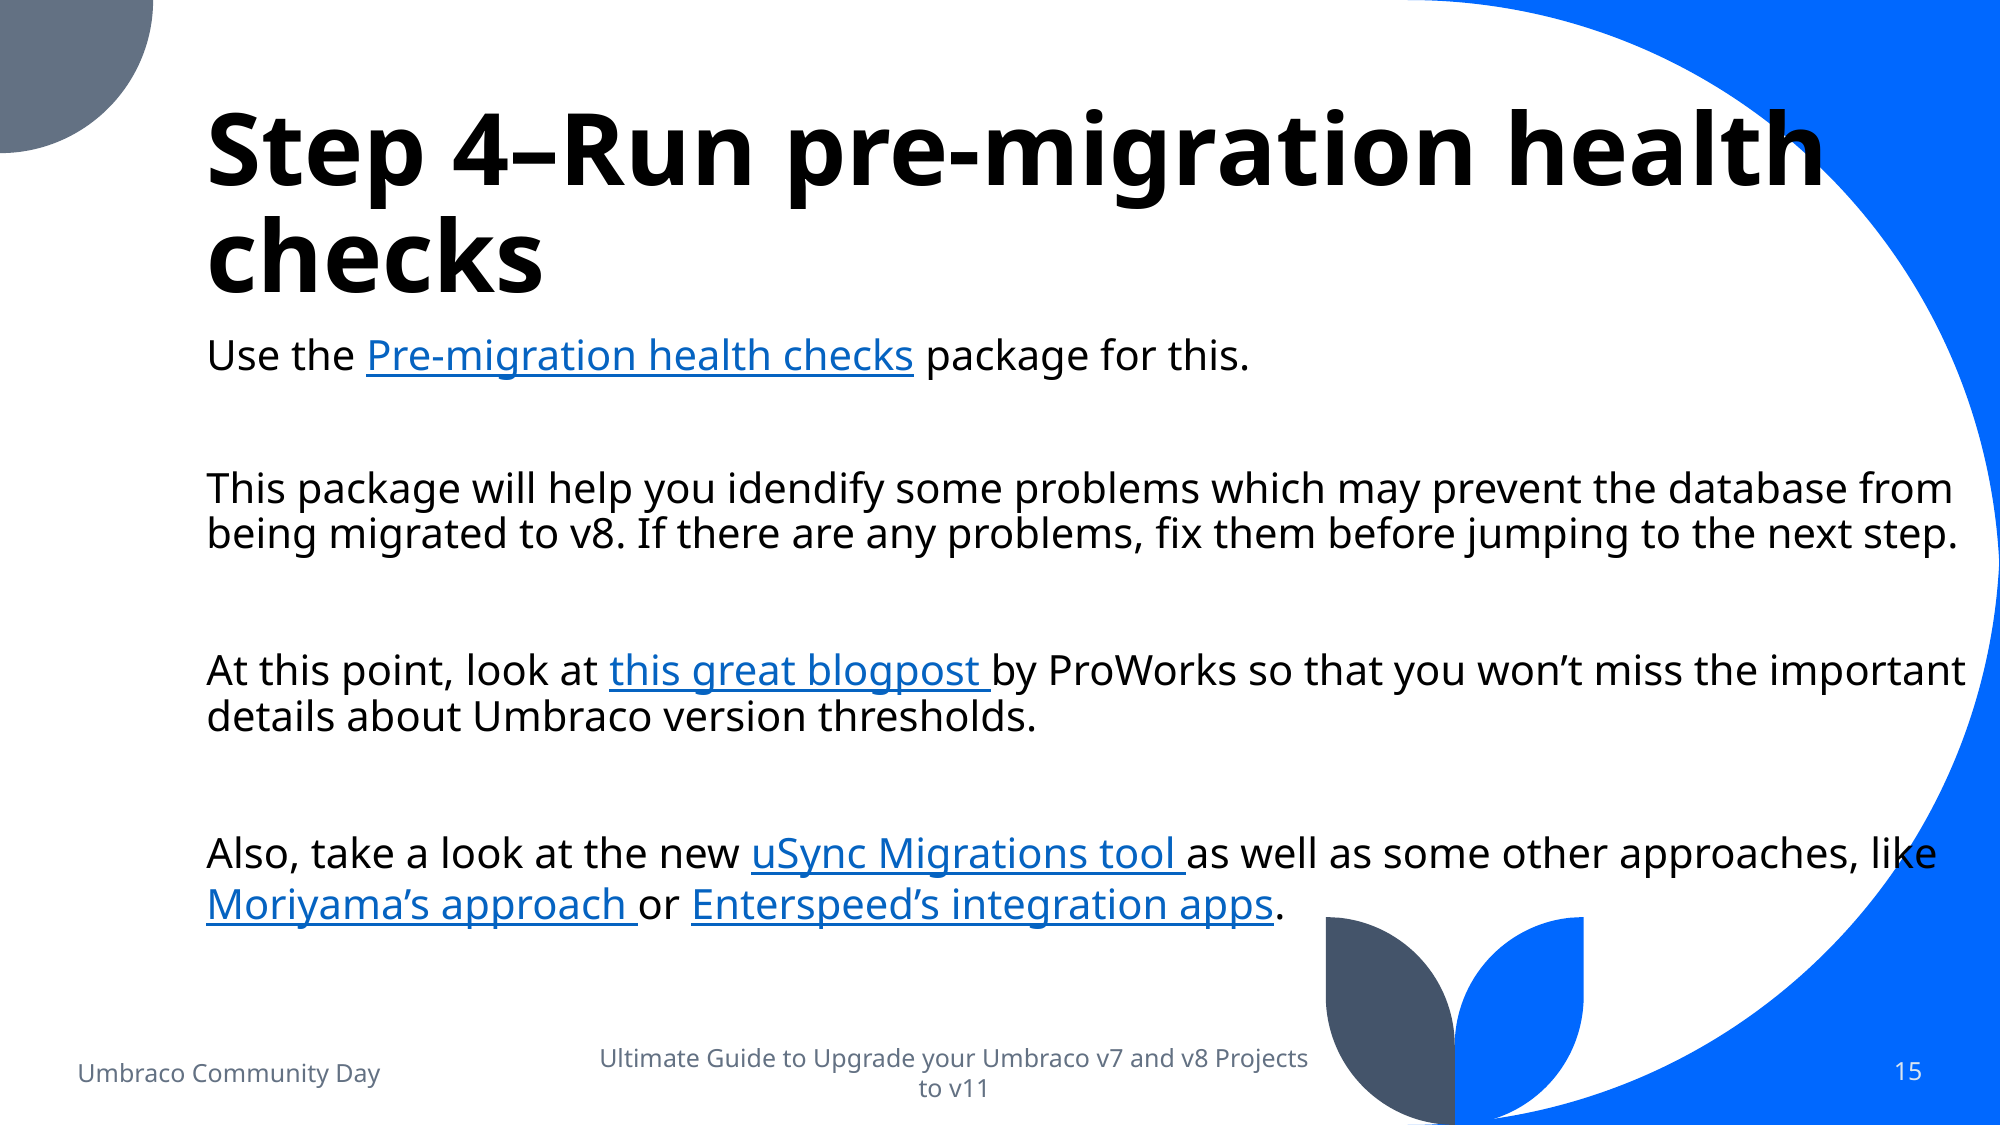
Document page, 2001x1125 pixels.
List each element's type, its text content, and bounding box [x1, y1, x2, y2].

title Step 4–Run pre-migration health checks [191, 62, 1872, 322]
slide_number 15 [1665, 1042, 1938, 1103]
slide_number Umbraco Community Day [62, 1042, 513, 1103]
footer Ultimate Guide to Upgrade your Umbraco v7 and v8 Projects to v11 [571, 1042, 1338, 1103]
list Use the Pre-migration health checks package for this. This package will help you idendify some problems which may prevent the database from being migrated to v8. If there are any problems, fix them before jumping to the next step. At this point, look at this great blogpost by ProWorks so that you won’t miss the important details about Umbraco version thresholds. Also, take a look at the new uSync Migrations tool as well as some other approaches, like Moriyama’s approach or Enterspeed’s integration apps. [191, 322, 1983, 1020]
